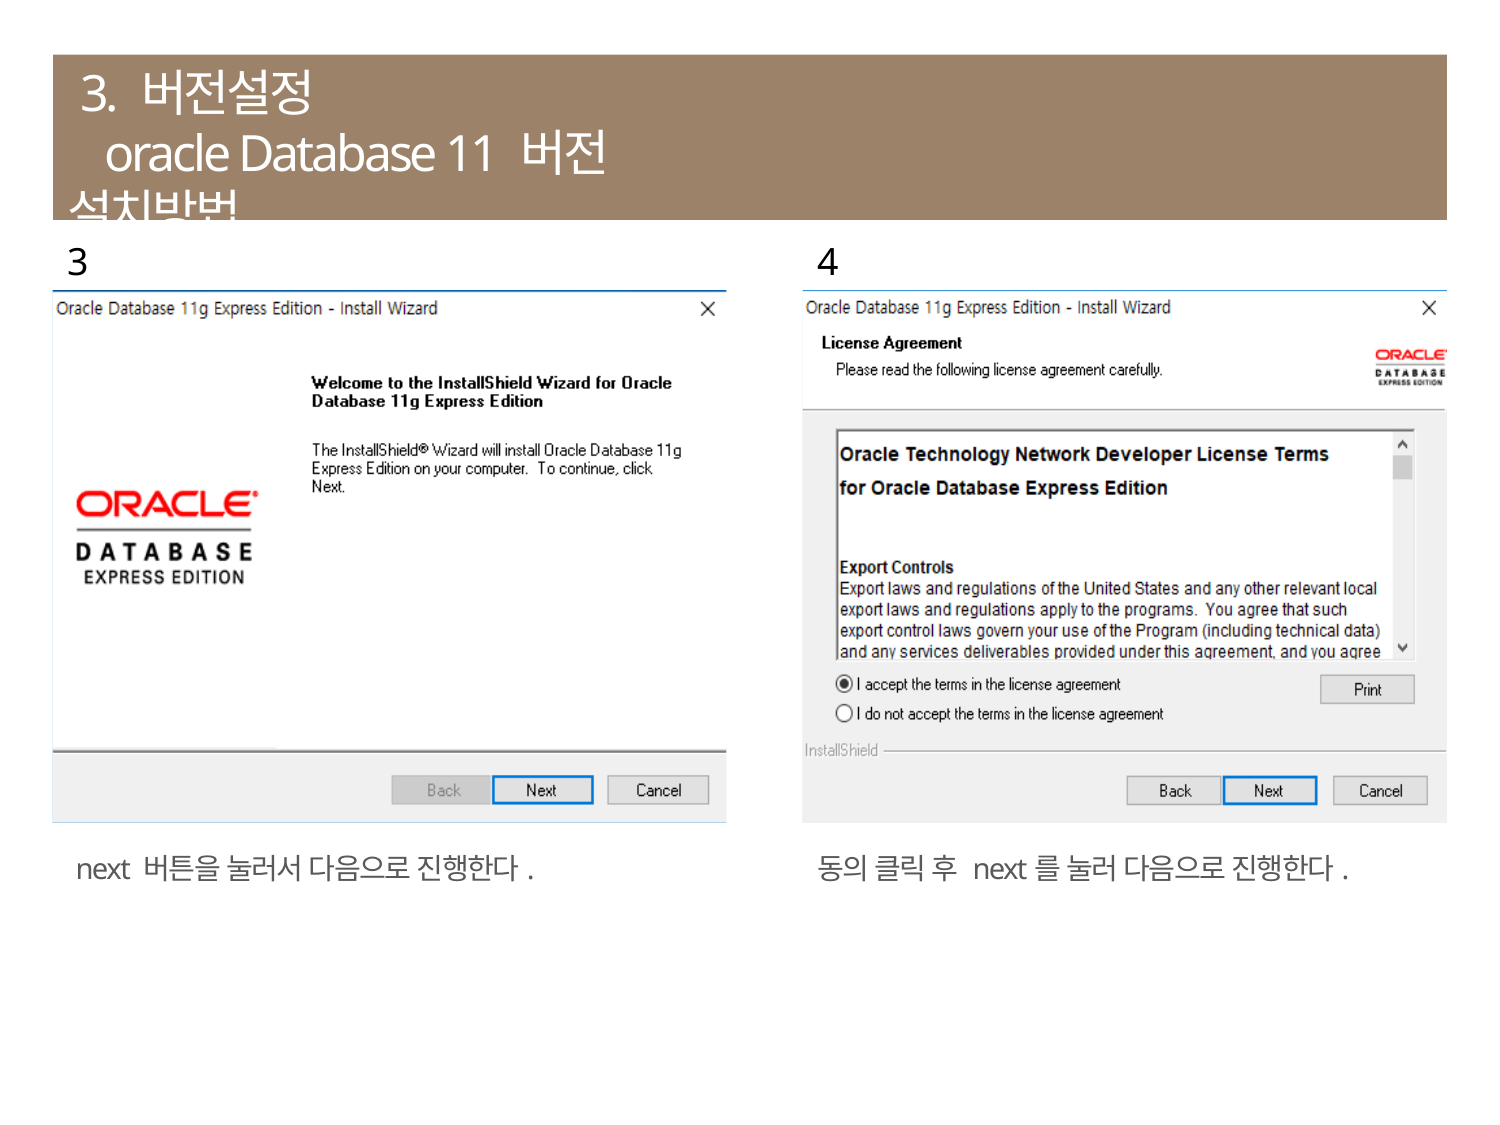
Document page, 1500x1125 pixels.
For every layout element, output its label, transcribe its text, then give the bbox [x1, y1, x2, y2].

text_box 3. 버전설정 oracle Database 11 버전 설치방법 [52, 54, 803, 250]
picture [802, 290, 1448, 823]
picture [52, 290, 727, 823]
text_box [51, 52, 1449, 222]
text_box 동의 클릭 후 next를 눌러 다음으로 진행한다. [802, 831, 1370, 893]
text_box 3 [52, 230, 104, 290]
text_box next 버튼을 눌러서 다음으로 진행한다. [60, 832, 536, 893]
text_box 4 [802, 230, 854, 290]
